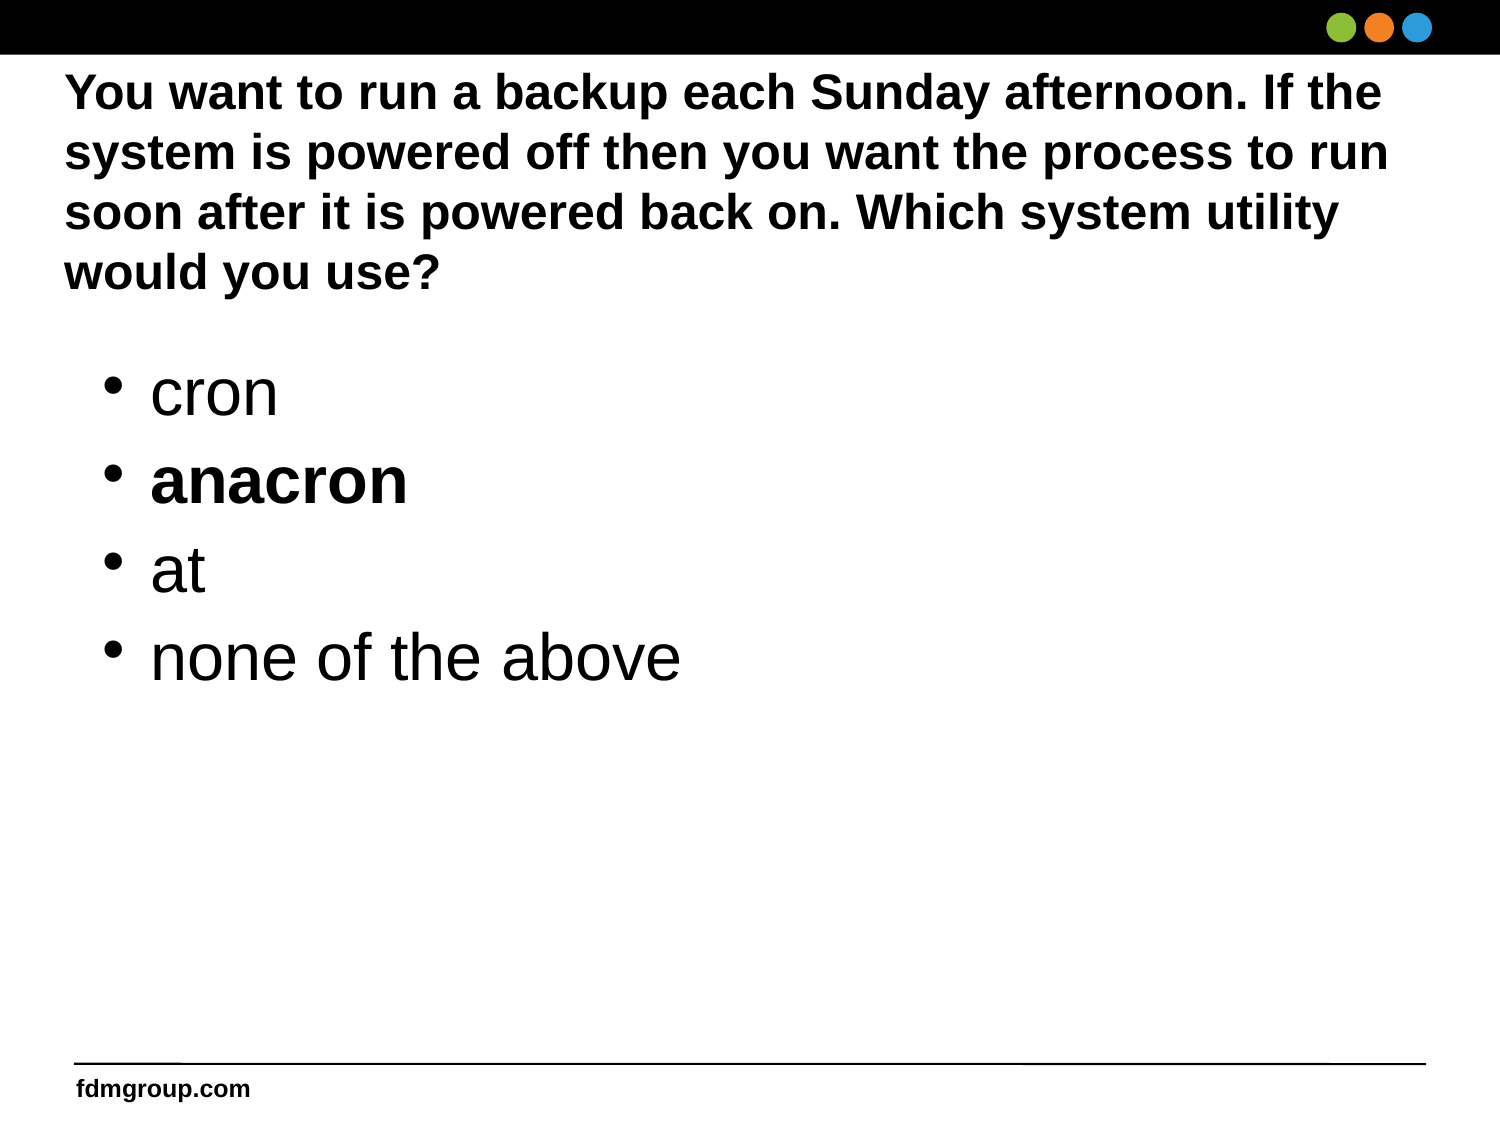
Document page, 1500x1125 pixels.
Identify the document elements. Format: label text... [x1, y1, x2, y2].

list cron anacron at none of the above [85, 348, 1436, 776]
title You want to run a backup each Sunday afternoon. If the system is powered off then you want the process to run soon after it is powered back on. Which system utility would you use? [64, 53, 1414, 291]
